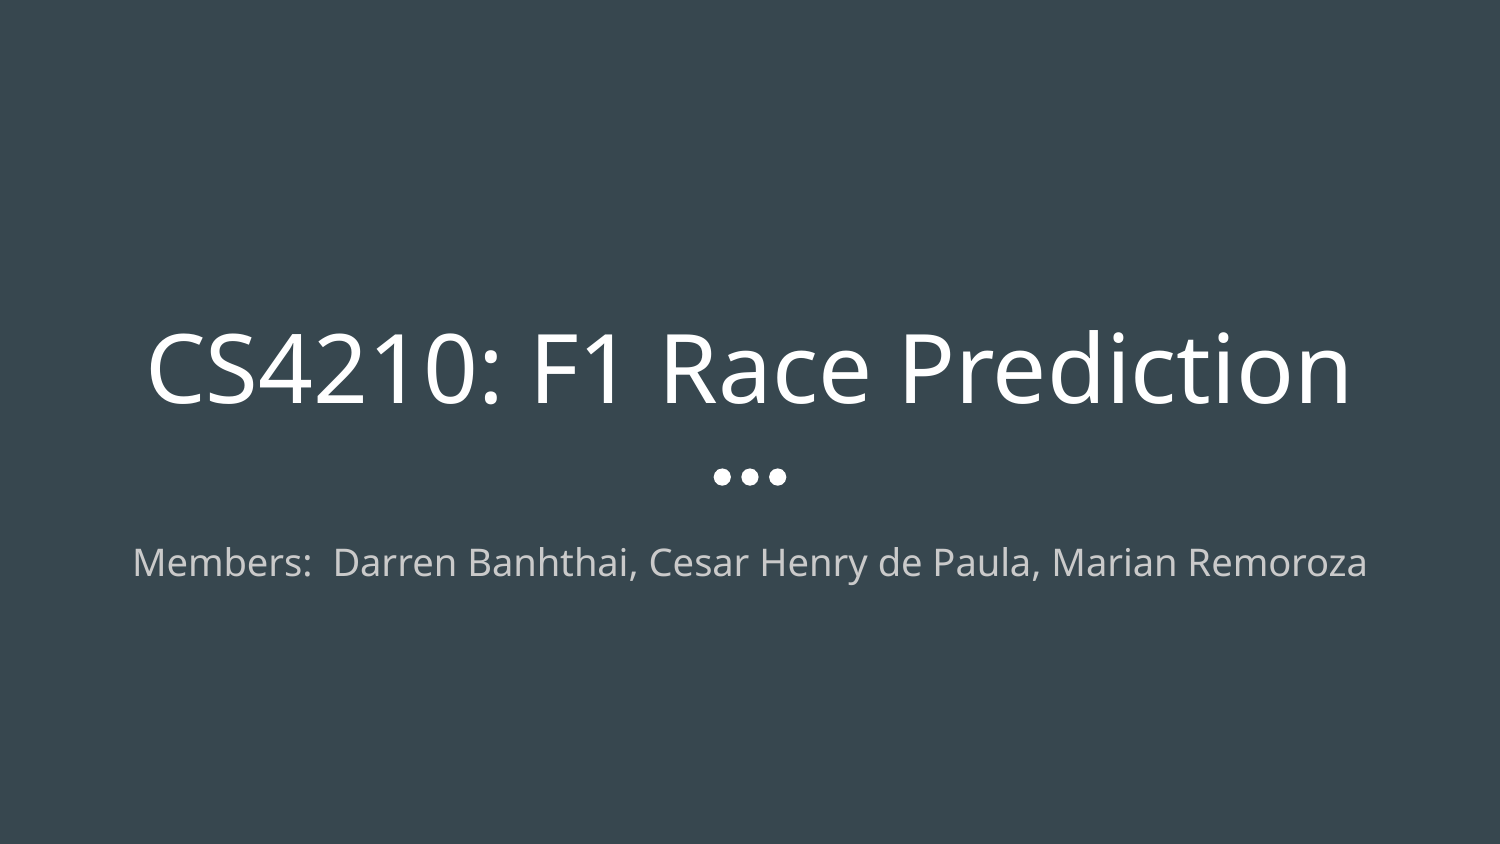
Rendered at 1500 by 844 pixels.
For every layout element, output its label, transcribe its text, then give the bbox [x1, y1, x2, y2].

title CS4210: F1 Race Prediction [110, 162, 1390, 447]
subtitle Members: Darren Banhthai, Cesar Henry de Paula, Marian Remoroza [110, 520, 1390, 651]
